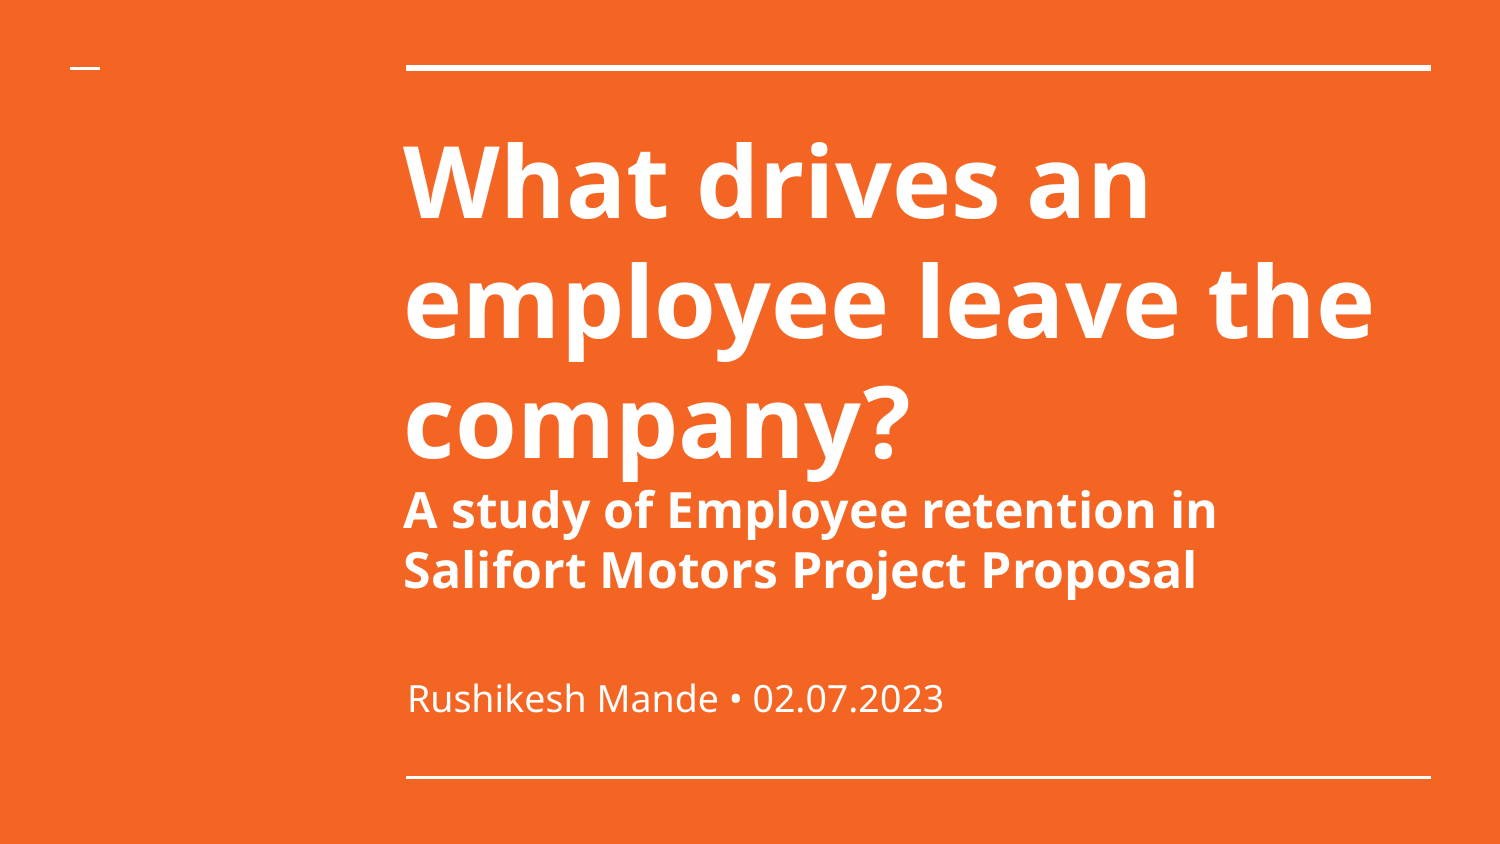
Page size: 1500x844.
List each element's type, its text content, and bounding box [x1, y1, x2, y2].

title What drives an employee leave the company? A study of Employee retention in Salifort Motors Project Proposal [389, 103, 1428, 357]
subtitle Rushikesh Mande • 02.07.2023 [392, 531, 1431, 735]
